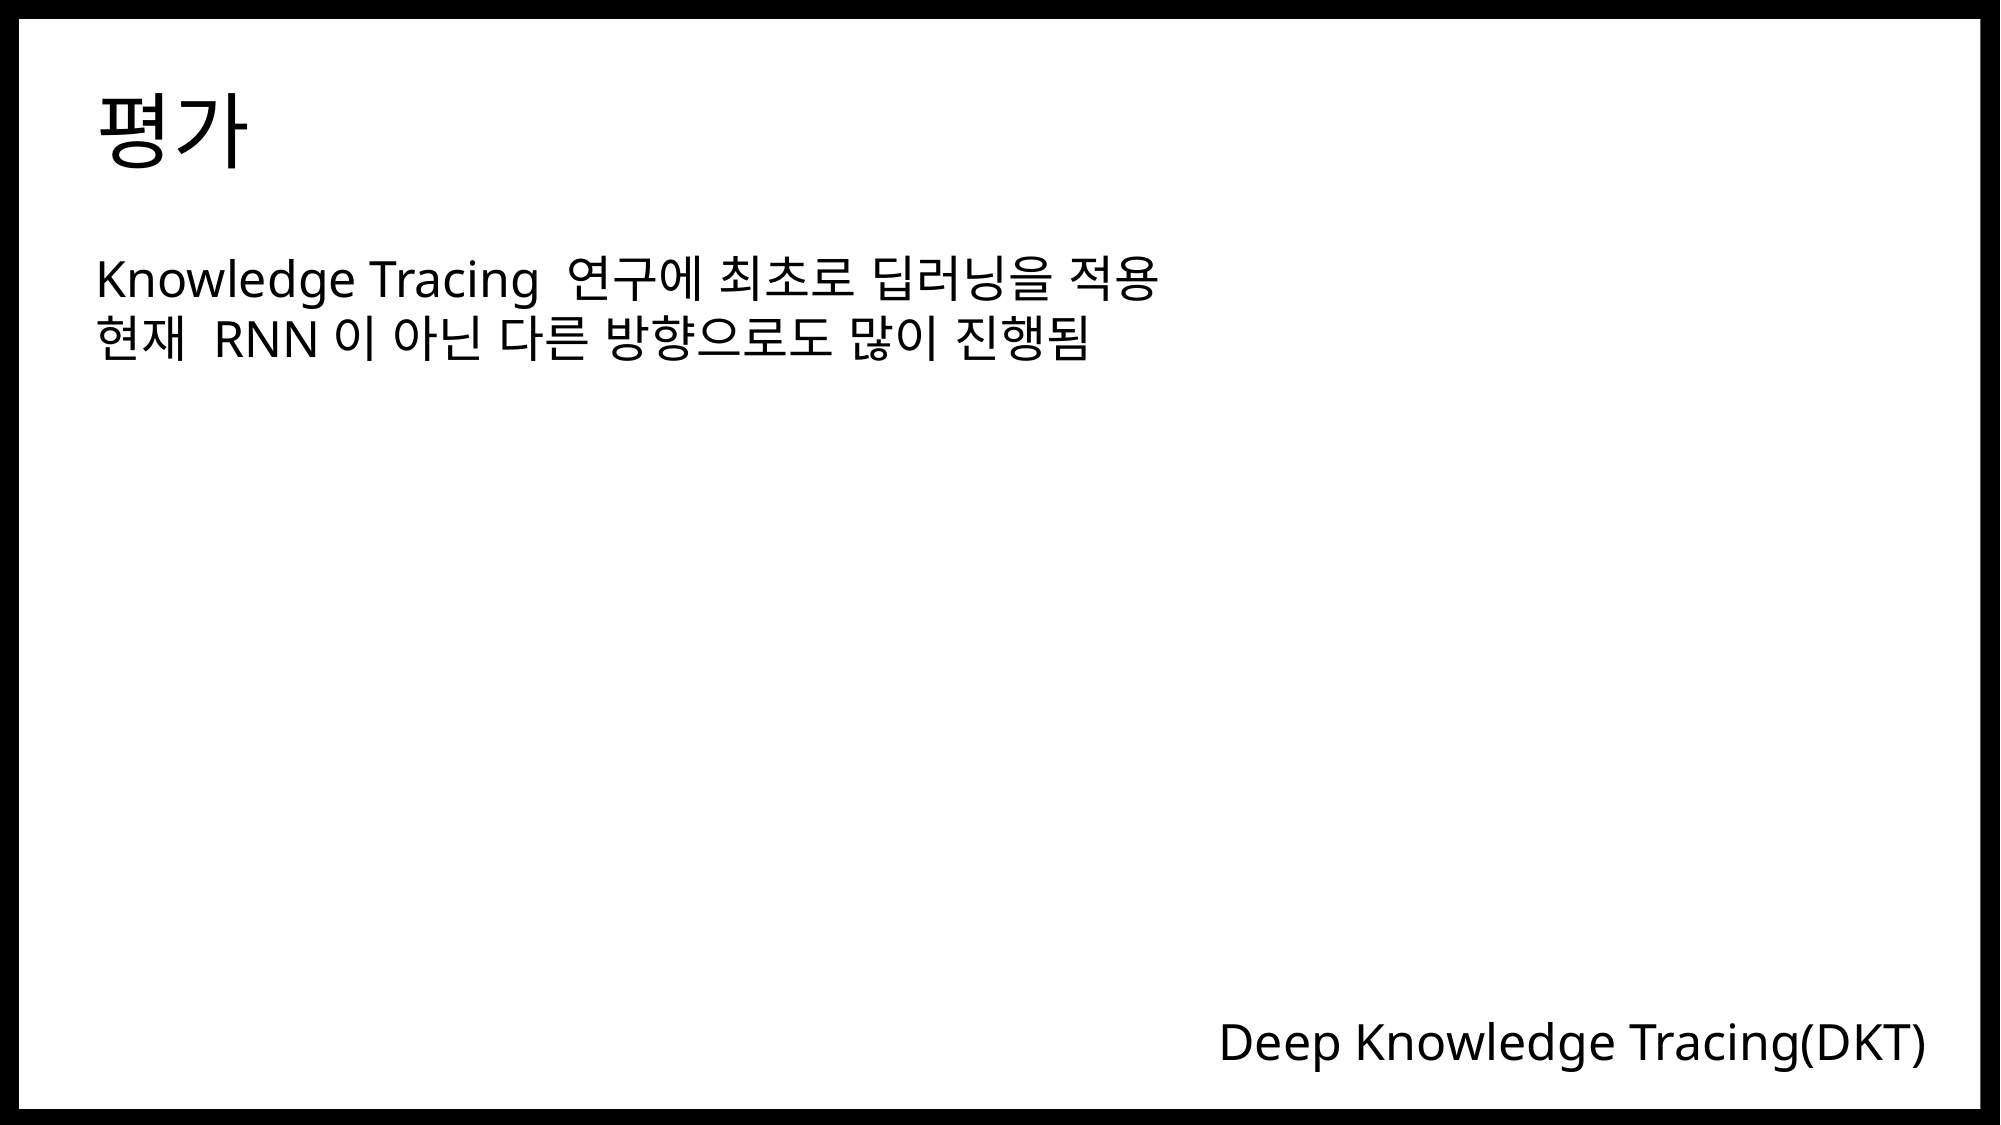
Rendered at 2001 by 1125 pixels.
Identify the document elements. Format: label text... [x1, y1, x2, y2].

text_box Knowledge Tracing 연구에 최초로 딥러닝을 적용 현재 RNN이 아닌 다른 방향으로도 많이 진행됨 [80, 240, 1670, 456]
text_box [0, 0, 2000, 1125]
text_box 평가 [81, 72, 2000, 187]
text_box [18, 18, 1981, 1110]
text_box Deep Knowledge Tracing(DKT) [1021, 1003, 1942, 1078]
